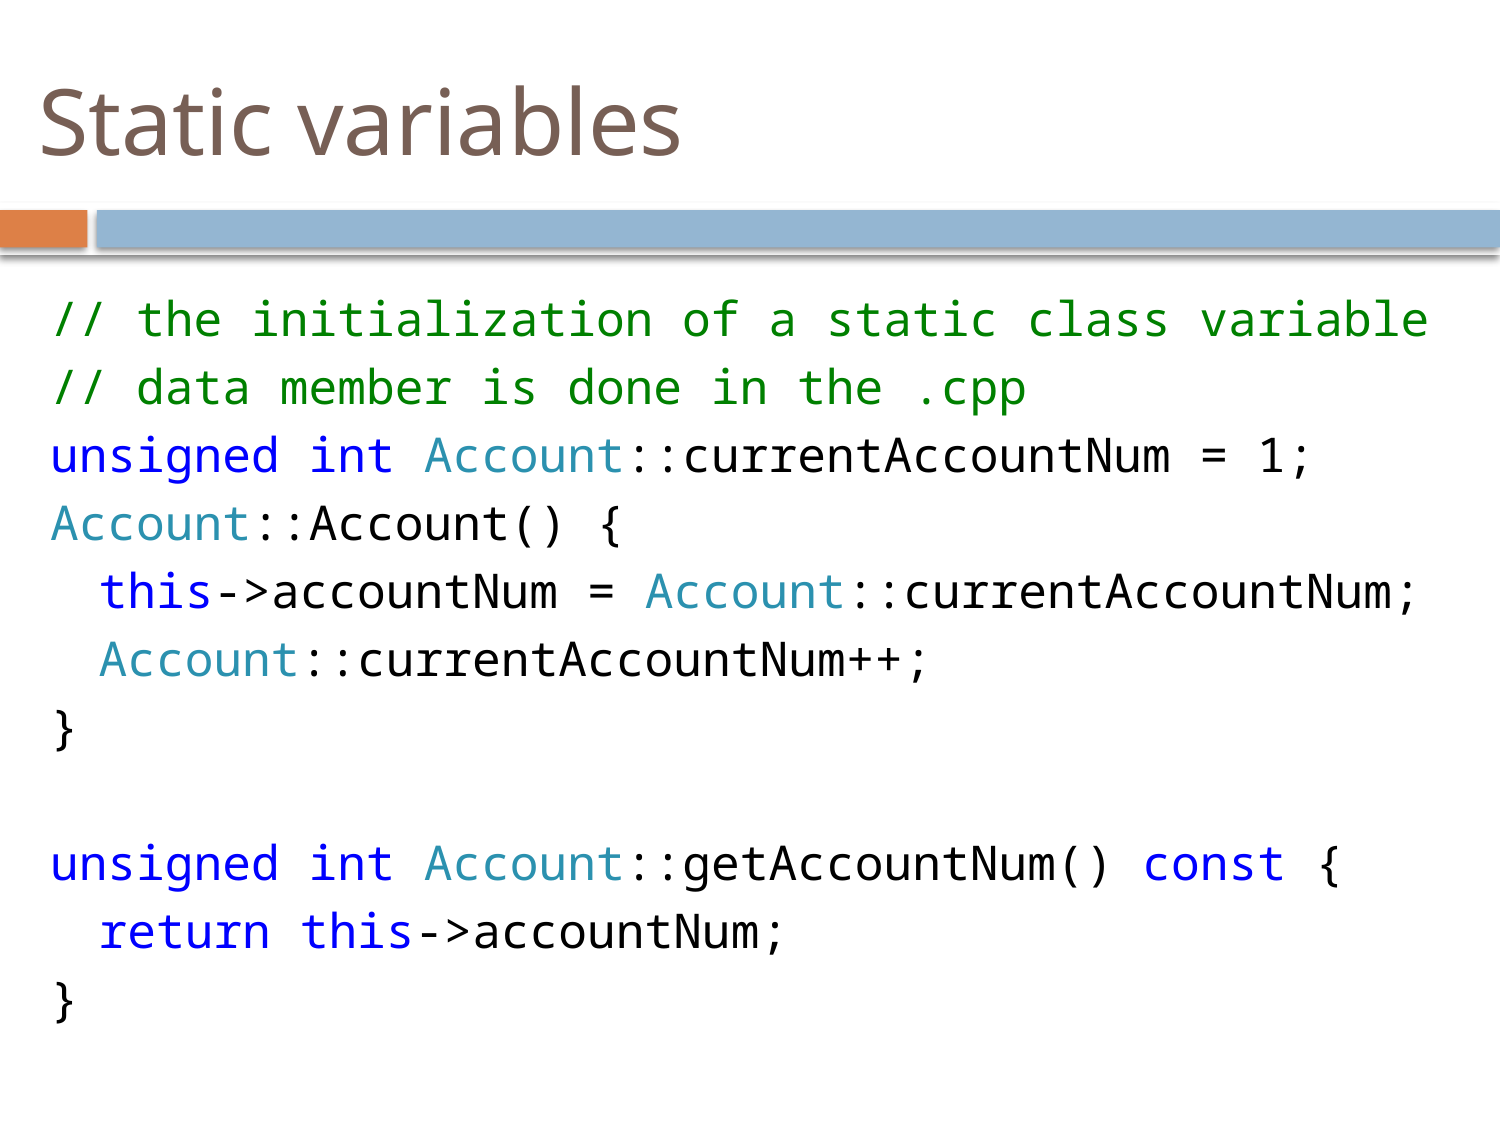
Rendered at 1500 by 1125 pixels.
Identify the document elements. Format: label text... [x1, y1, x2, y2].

title Static variables [23, 37, 1500, 200]
list // the initialization of a static class variable // data member is done in the .cpp unsigned int Account::currentAccountNum = 1; Account::Account() { this->accountNum = Account::currentAccountNum; Account::currentAccountNum++; } unsigned int Account::getAccountNum() const { return this->accountNum; } [35, 281, 1500, 1043]
